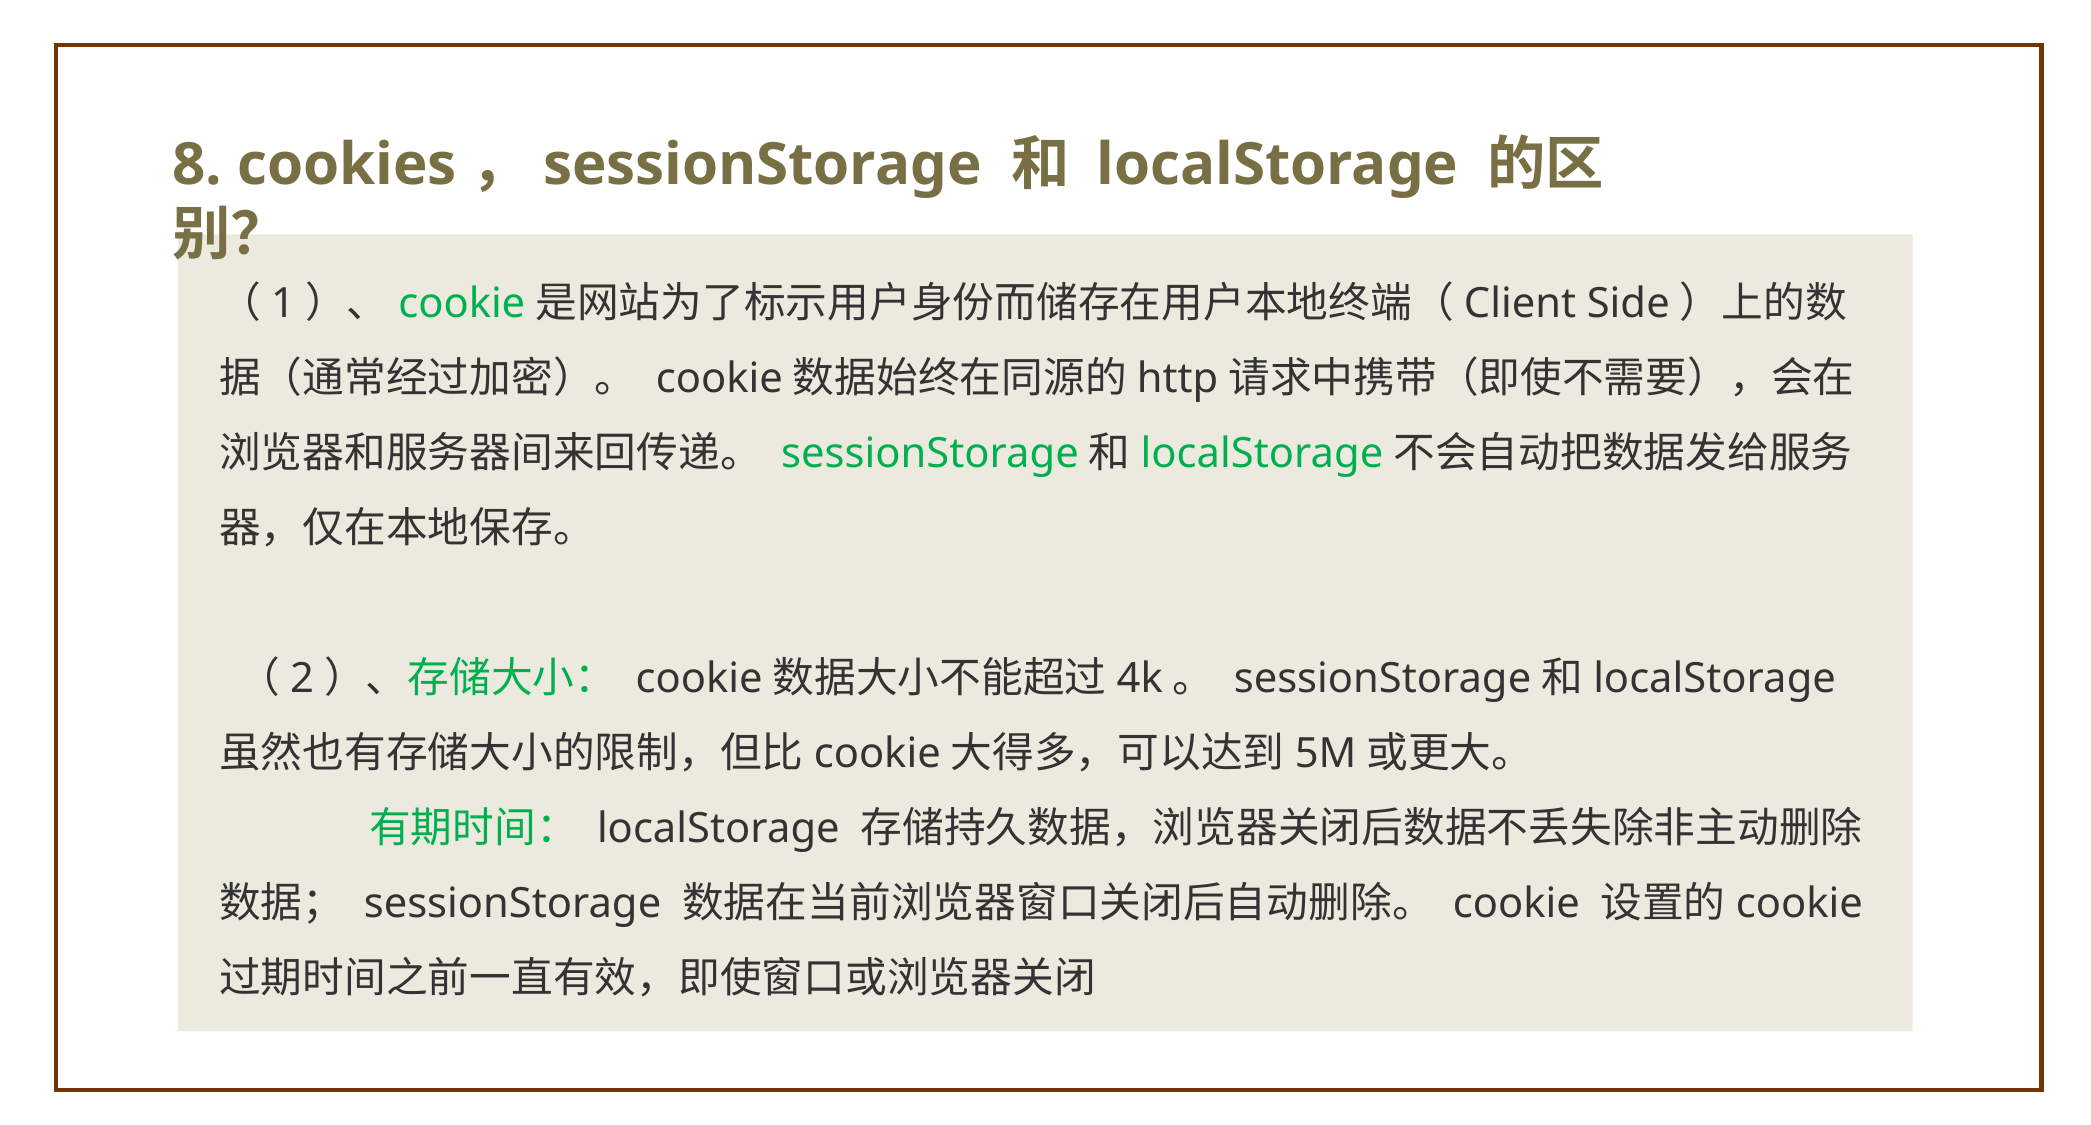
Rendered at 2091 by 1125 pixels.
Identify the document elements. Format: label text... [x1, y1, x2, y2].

text_box 8. cookies，sessionStorage 和 localStorage 的区别？ [154, 117, 1643, 275]
text_box [55, 45, 2042, 1090]
